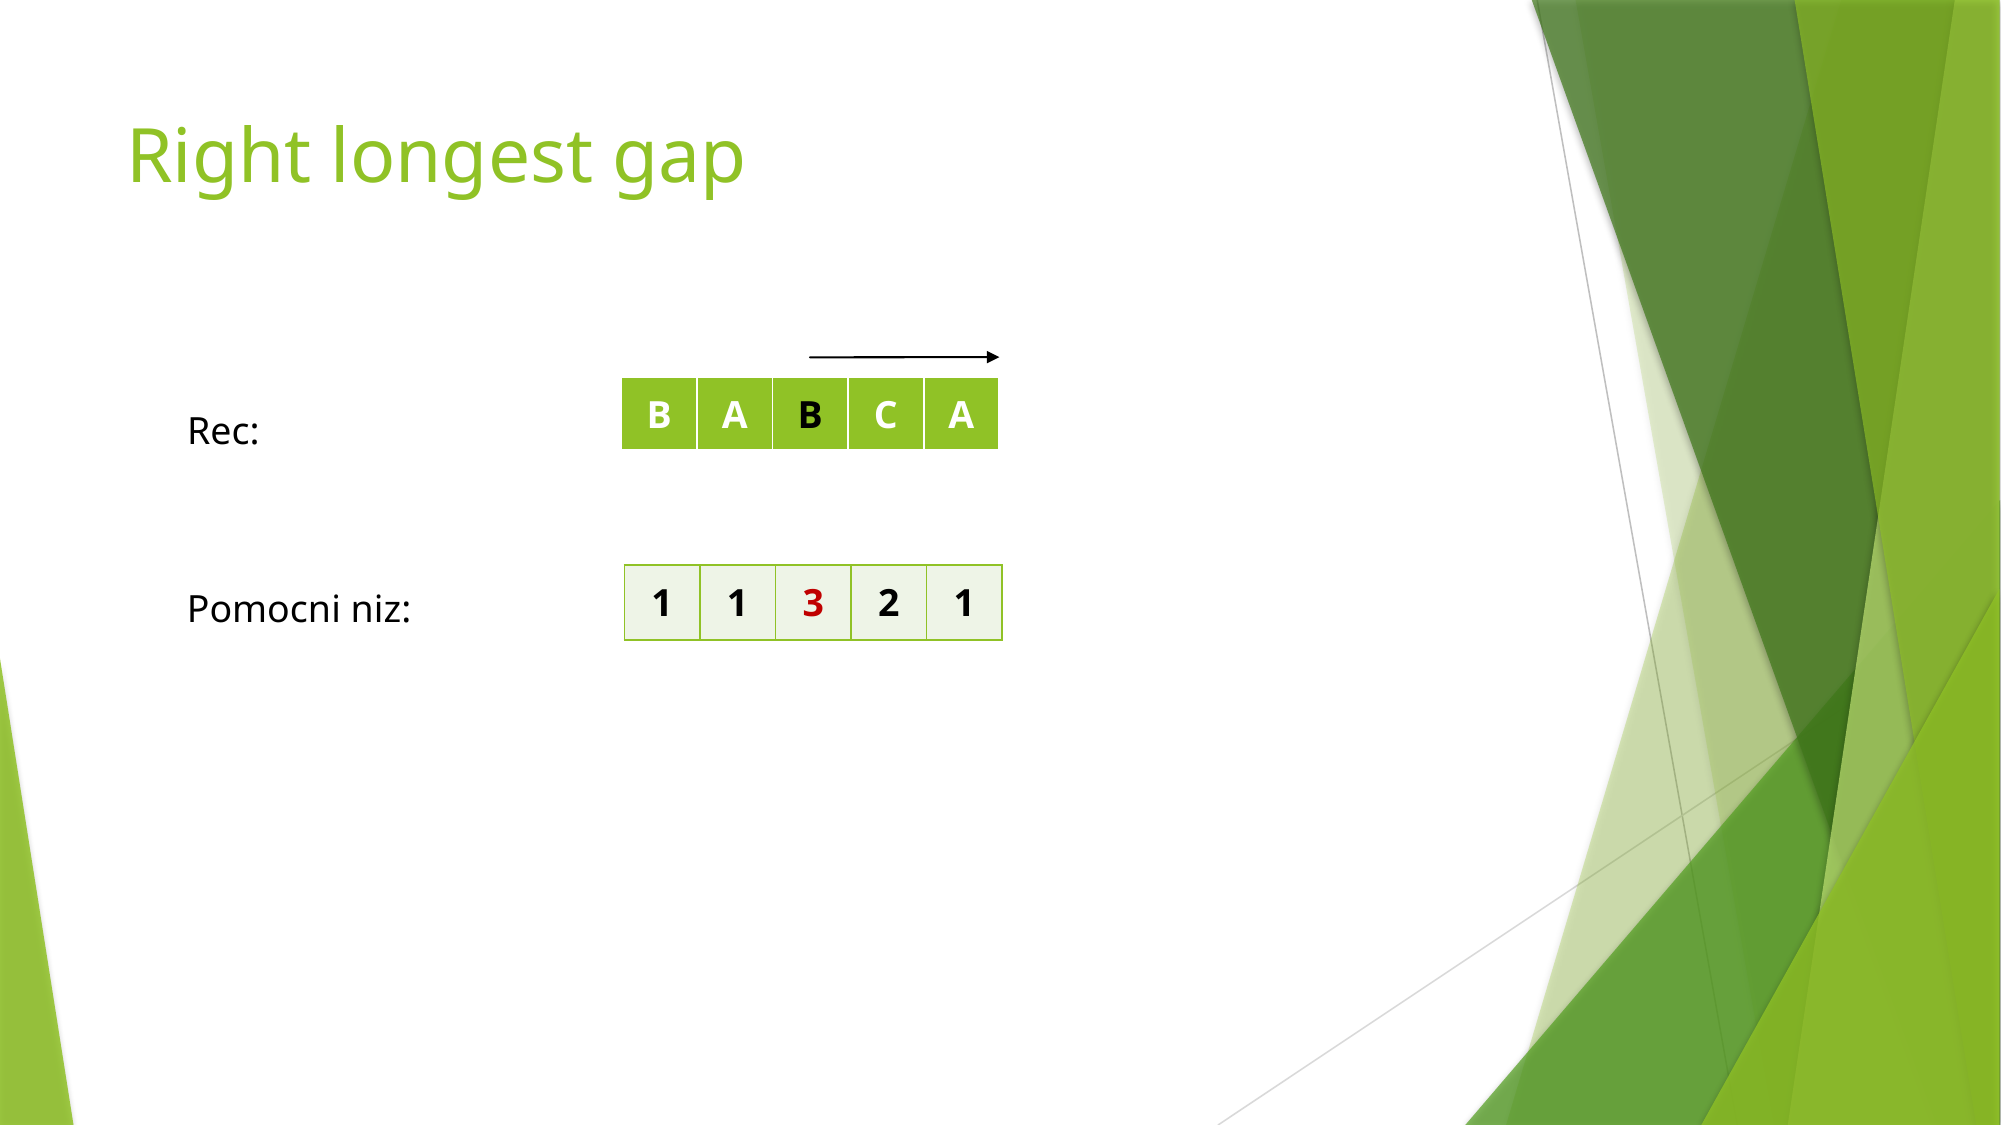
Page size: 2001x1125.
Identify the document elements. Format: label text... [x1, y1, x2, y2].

text_box Rec: [172, 399, 622, 460]
table_header C [849, 378, 923, 449]
title Right longest gap [111, 99, 1522, 317]
table_header 3 [776, 566, 850, 639]
table_header B [773, 378, 847, 449]
table_header 1 [927, 566, 1001, 639]
text_box Pomocni niz: [171, 577, 622, 638]
table_header A [925, 378, 998, 449]
table_header A [698, 378, 772, 449]
table_header B [622, 378, 696, 449]
table_header 1 [701, 566, 775, 639]
table_header 1 [625, 566, 699, 639]
table_header 2 [852, 566, 926, 639]
